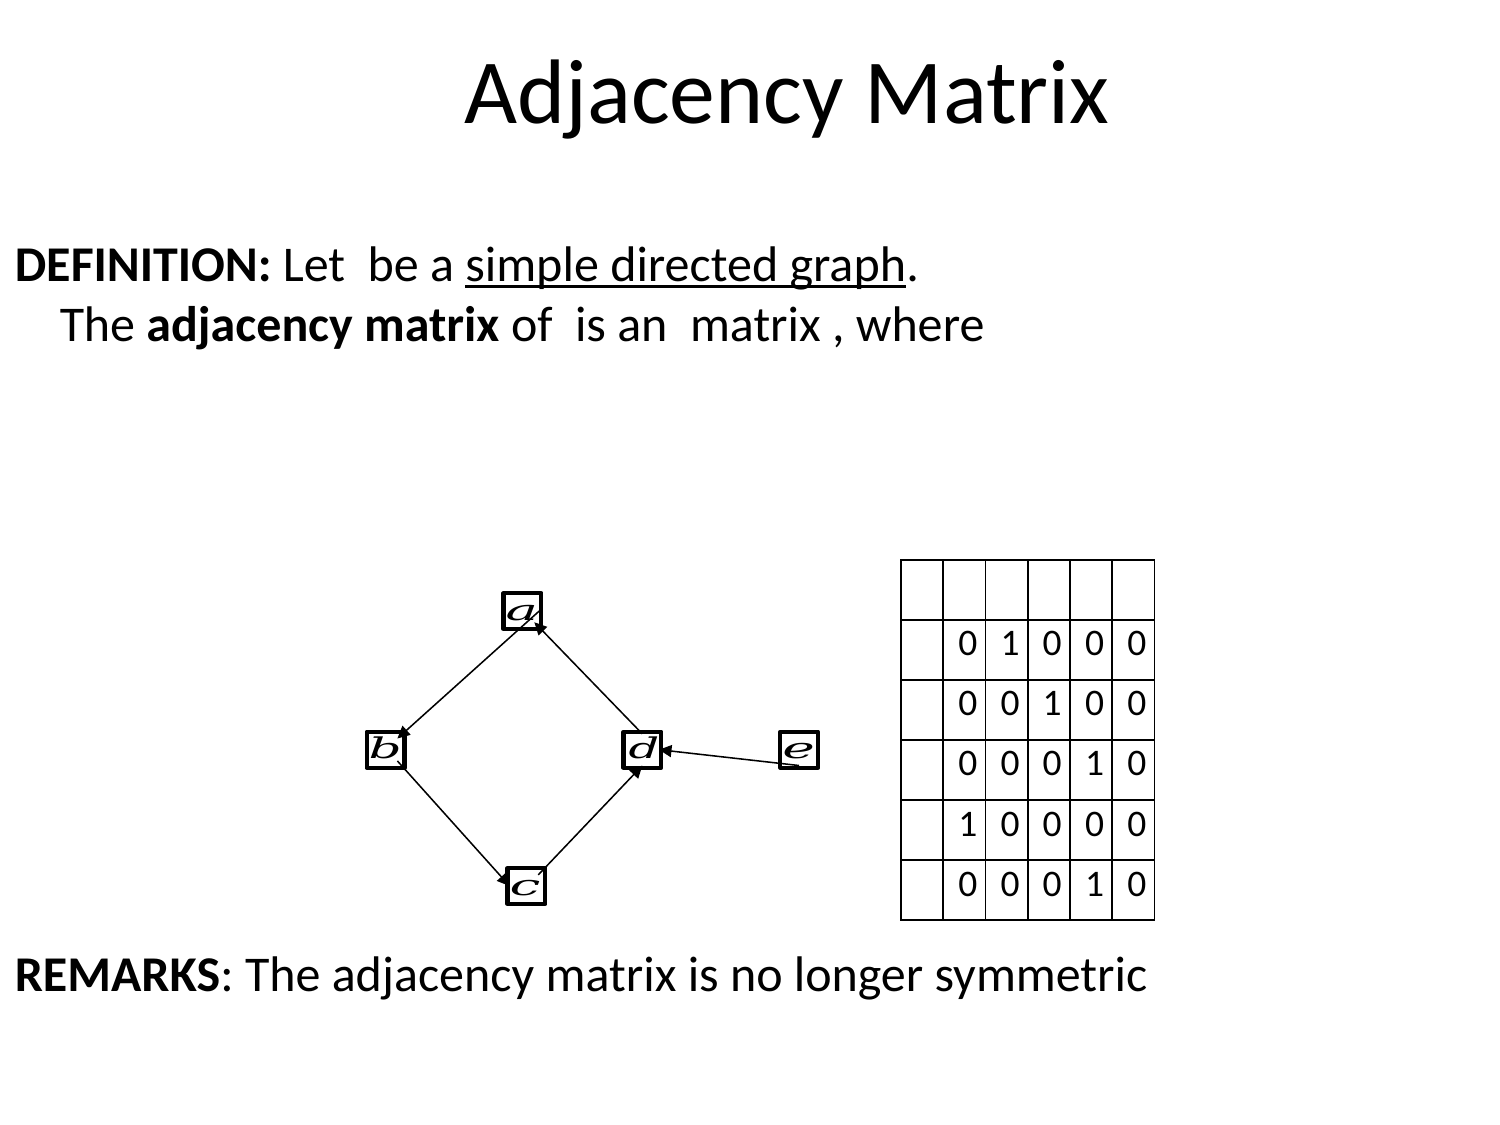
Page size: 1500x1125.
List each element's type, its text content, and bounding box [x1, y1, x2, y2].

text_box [397, 760, 515, 876]
title Adjacency Matrix [0, 0, 1500, 188]
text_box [397, 622, 511, 739]
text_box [534, 622, 643, 735]
text_box REMARKS: The adjacency matrix is no longer symmetric [0, 933, 1500, 1009]
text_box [538, 765, 643, 875]
